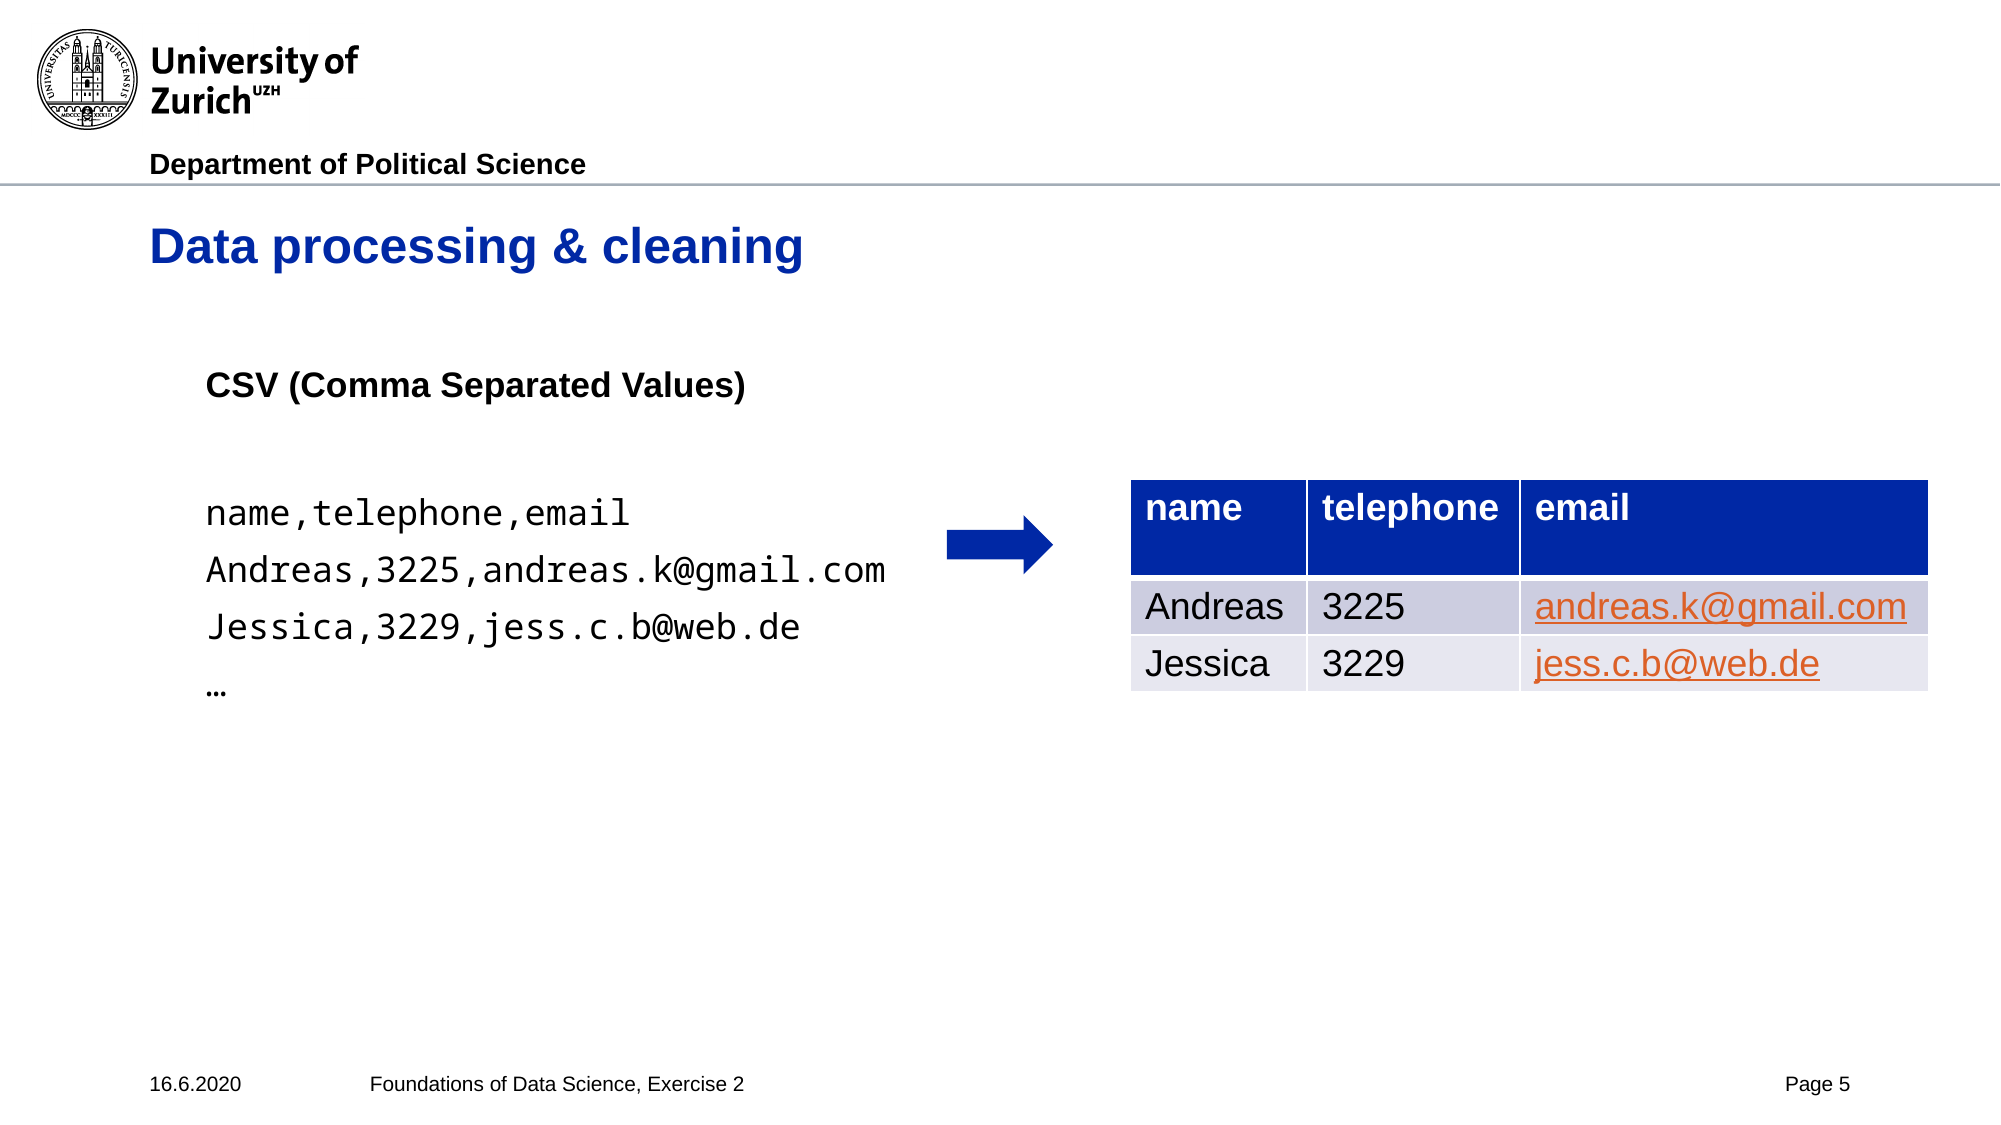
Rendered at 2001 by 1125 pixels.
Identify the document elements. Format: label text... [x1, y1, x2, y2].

slide_number Page 5 [1714, 1070, 1851, 1106]
footer Foundations of Data Science, Exercise 2 [369, 1070, 1520, 1106]
table_cell Jessica [1131, 636, 1306, 691]
table_cell Andreas [1131, 581, 1306, 634]
picture [31, 23, 365, 136]
table_header email [1521, 480, 1928, 575]
table_header name [1131, 480, 1306, 575]
table_cell 3225 [1308, 581, 1519, 634]
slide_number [149, 1070, 354, 1106]
title Data processing & cleaning [149, 208, 1851, 338]
table_cell andreas.k@gmail.com [1521, 581, 1928, 634]
table_cell 3229 [1308, 636, 1519, 691]
list CSV (Comma Separated Values) name,telephone,email Andreas,3225,andreas.k@gmail.com Jessica,3229,jess.c.b@web.de … [149, 361, 1792, 1000]
table_cell jess.c.b@web.de [1521, 636, 1928, 691]
text_box [946, 515, 1054, 575]
table_header telephone [1308, 480, 1519, 575]
